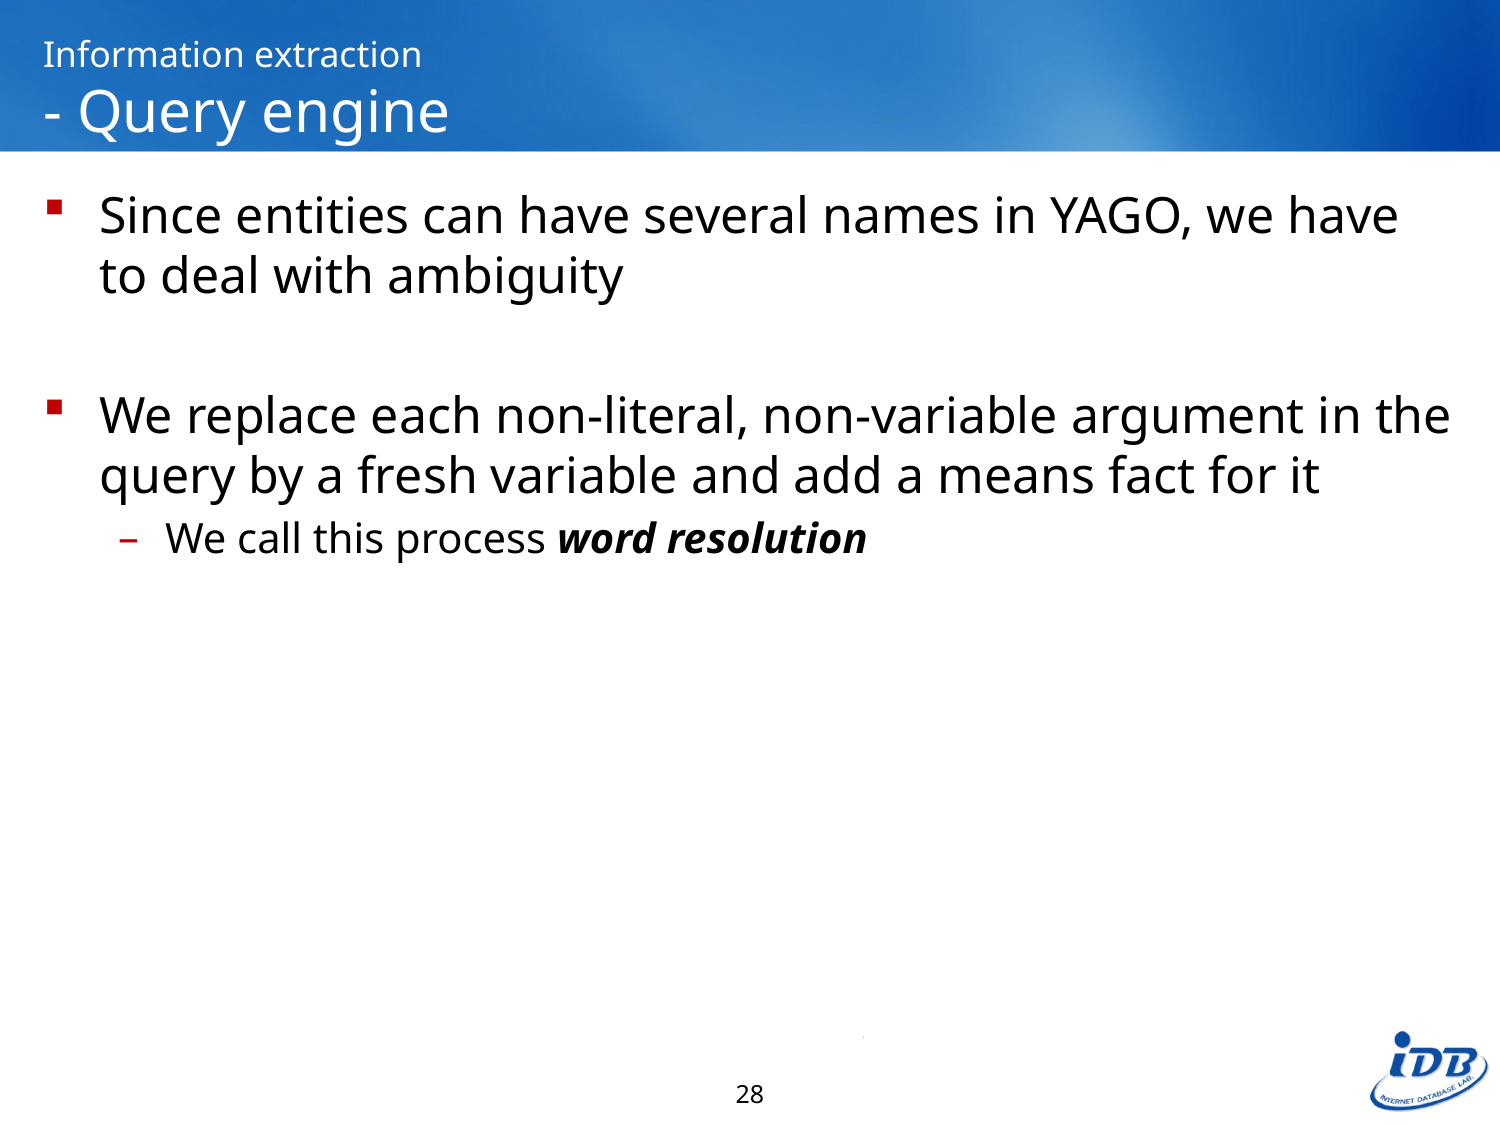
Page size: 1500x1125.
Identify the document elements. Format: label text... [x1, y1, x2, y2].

title Information extraction - Query engine [28, 23, 1472, 153]
list Since entities can have several names in YAGO, we have to deal with ambiguity We replace each non-literal, non-variable argument in the query by a fresh variable and add a means fact for it We call this process word resolution [28, 175, 1472, 1067]
picture [0, 0, 1500, 1125]
slide_number 28 [697, 1078, 803, 1114]
